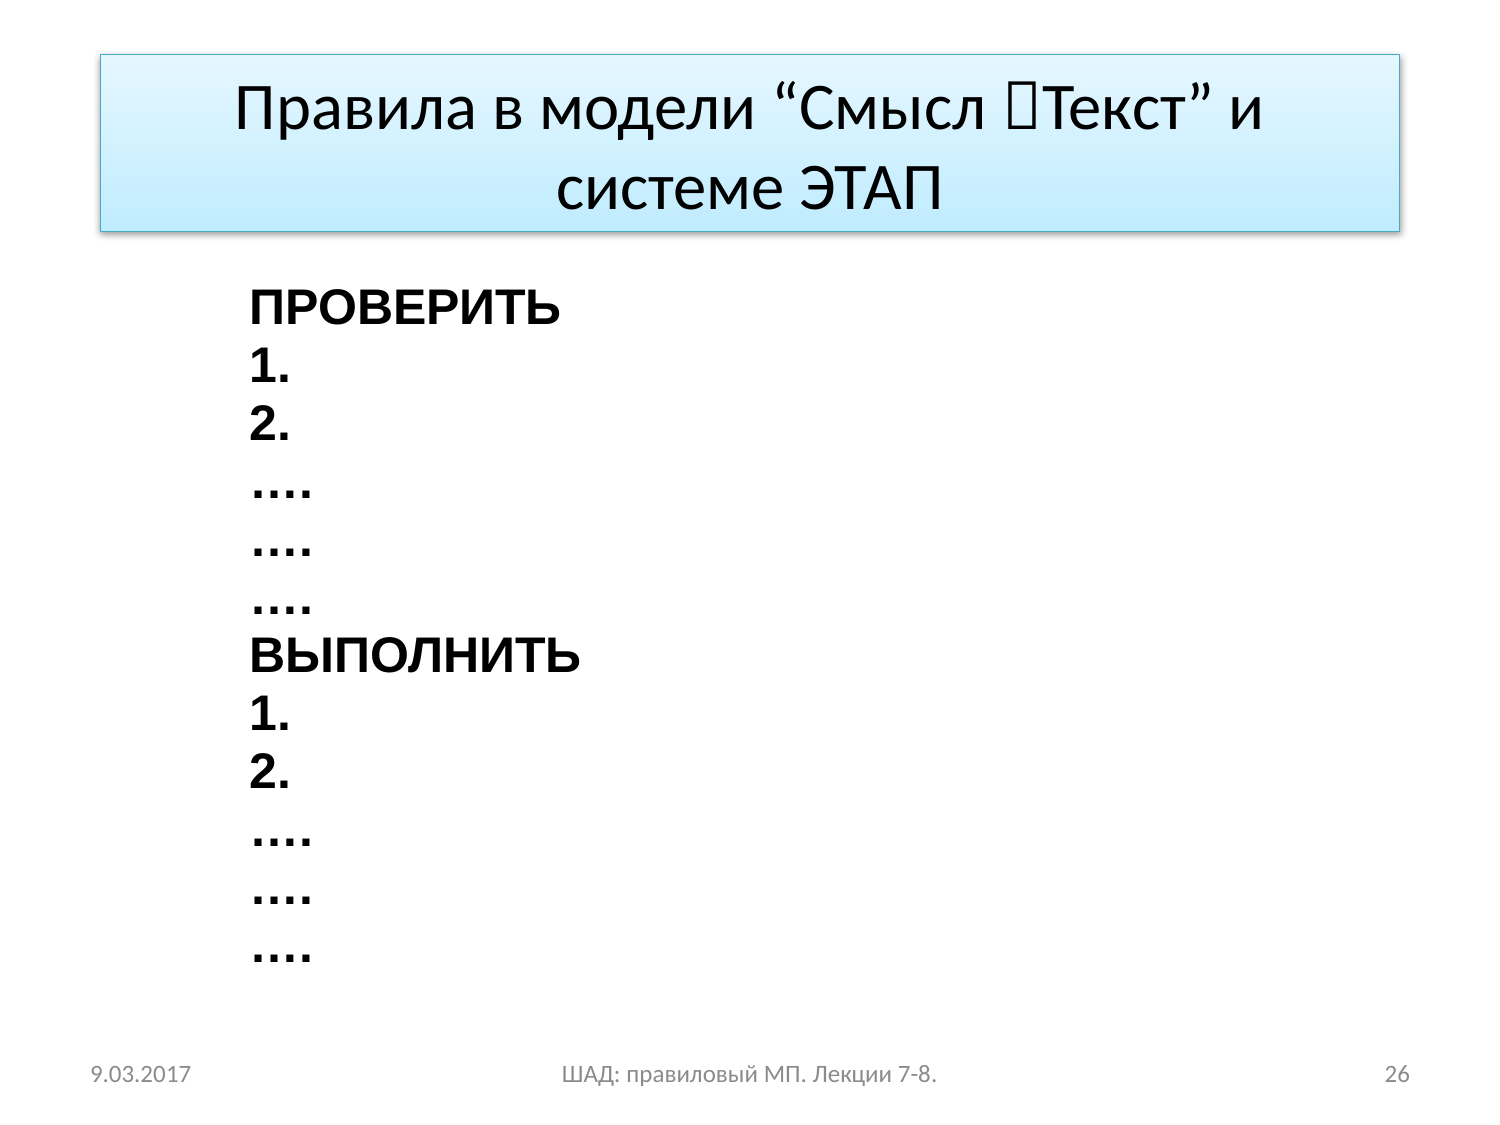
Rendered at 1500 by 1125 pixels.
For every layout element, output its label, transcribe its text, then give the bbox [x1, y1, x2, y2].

slide_number 26 [1074, 1042, 1425, 1103]
title Правила в модели “Смысл Текст” и системе ЭТАП [100, 54, 1400, 232]
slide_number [75, 1042, 425, 1103]
list ПРОВЕРИТЬ 1. 2. …. …. …. ВЫПОЛНИТЬ 1. 2. …. …. …. [159, 278, 1360, 1035]
footer ШАД: правиловый МП. Лекции 7-8. [512, 1042, 988, 1103]
